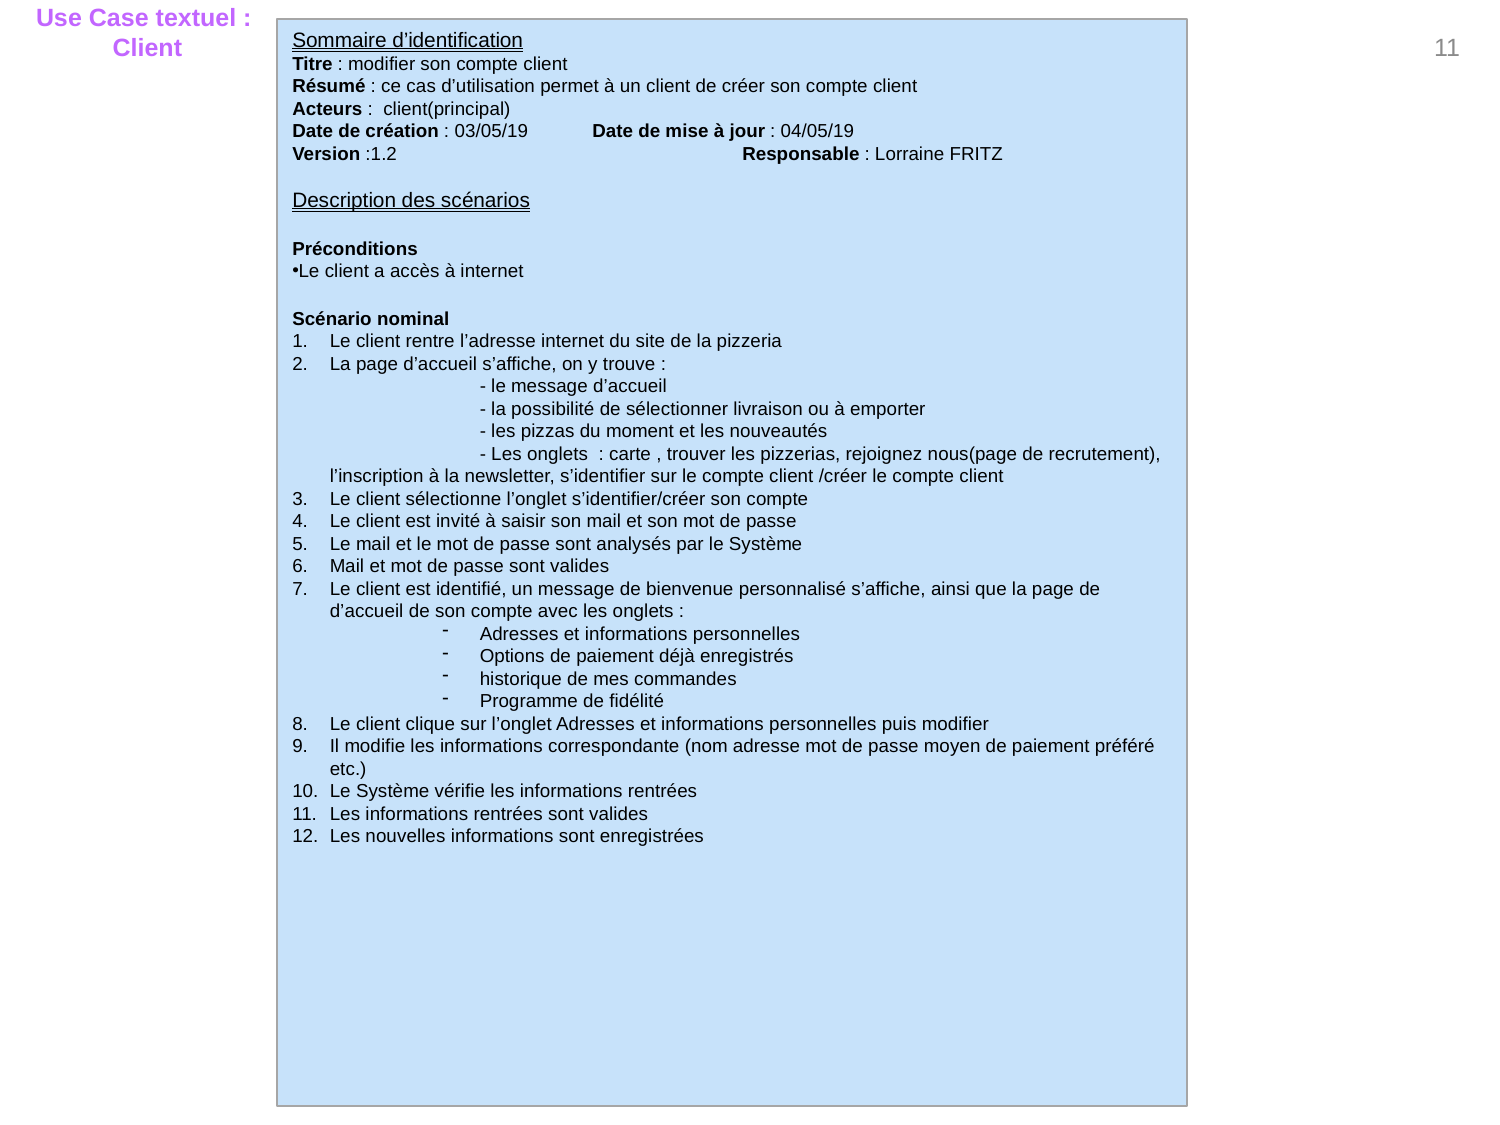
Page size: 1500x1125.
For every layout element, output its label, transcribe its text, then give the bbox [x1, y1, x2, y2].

text_box Use Case textuel : Client [0, 0, 479, 69]
slide_number 11 [1394, 0, 1500, 94]
text_box Sommaire d’identification Titre : modifier son compte client Résumé : ce cas d’utilisation permet à un client de créer son compte client Acteurs : client(principal) Date de création : 03/05/19 Date de mise à jour : 04/05/19 Version :1.2 Responsable : Lorraine FRITZ Description des scénarios Préconditions Le client a accès à internet Scénario nominal Le client rentre l’adresse internet du site de la pizzeria La page d’accueil s’affiche, on y trouve : - le message d’accueil - la possibilité de sélectionner livraison ou à emporter - les pizzas du moment et les nouveautés - Les onglets : carte , trouver les pizzerias, rejoignez nous(page de recrutement), l’inscription à la newsletter, s’identifier sur le compte client /créer le compte client Le client sélectionne l’onglet s’identifier/créer son compte Le client est invité à saisir son mail et son mot de passe Le mail et le mot de passe sont analysés par le Système Mail et mot de passe sont valides Le client est identifié, un message de bienvenue personnalisé s’affiche, ainsi que la page de d’accueil de son compte avec les onglets : Adresses et informations personnelles Options de paiement déjà enregistrés historique de mes commandes Programme de fidélité Le client clique sur l’onglet Adresses et informations personnelles puis modifier Il modifie les informations correspondante (nom adresse mot de passe moyen de paiement préféré etc.) Le Système vérifie les informations rentrées Les informations rentrées sont valides Les nouvelles informations sont enregistrées [275, 17, 1189, 1108]
